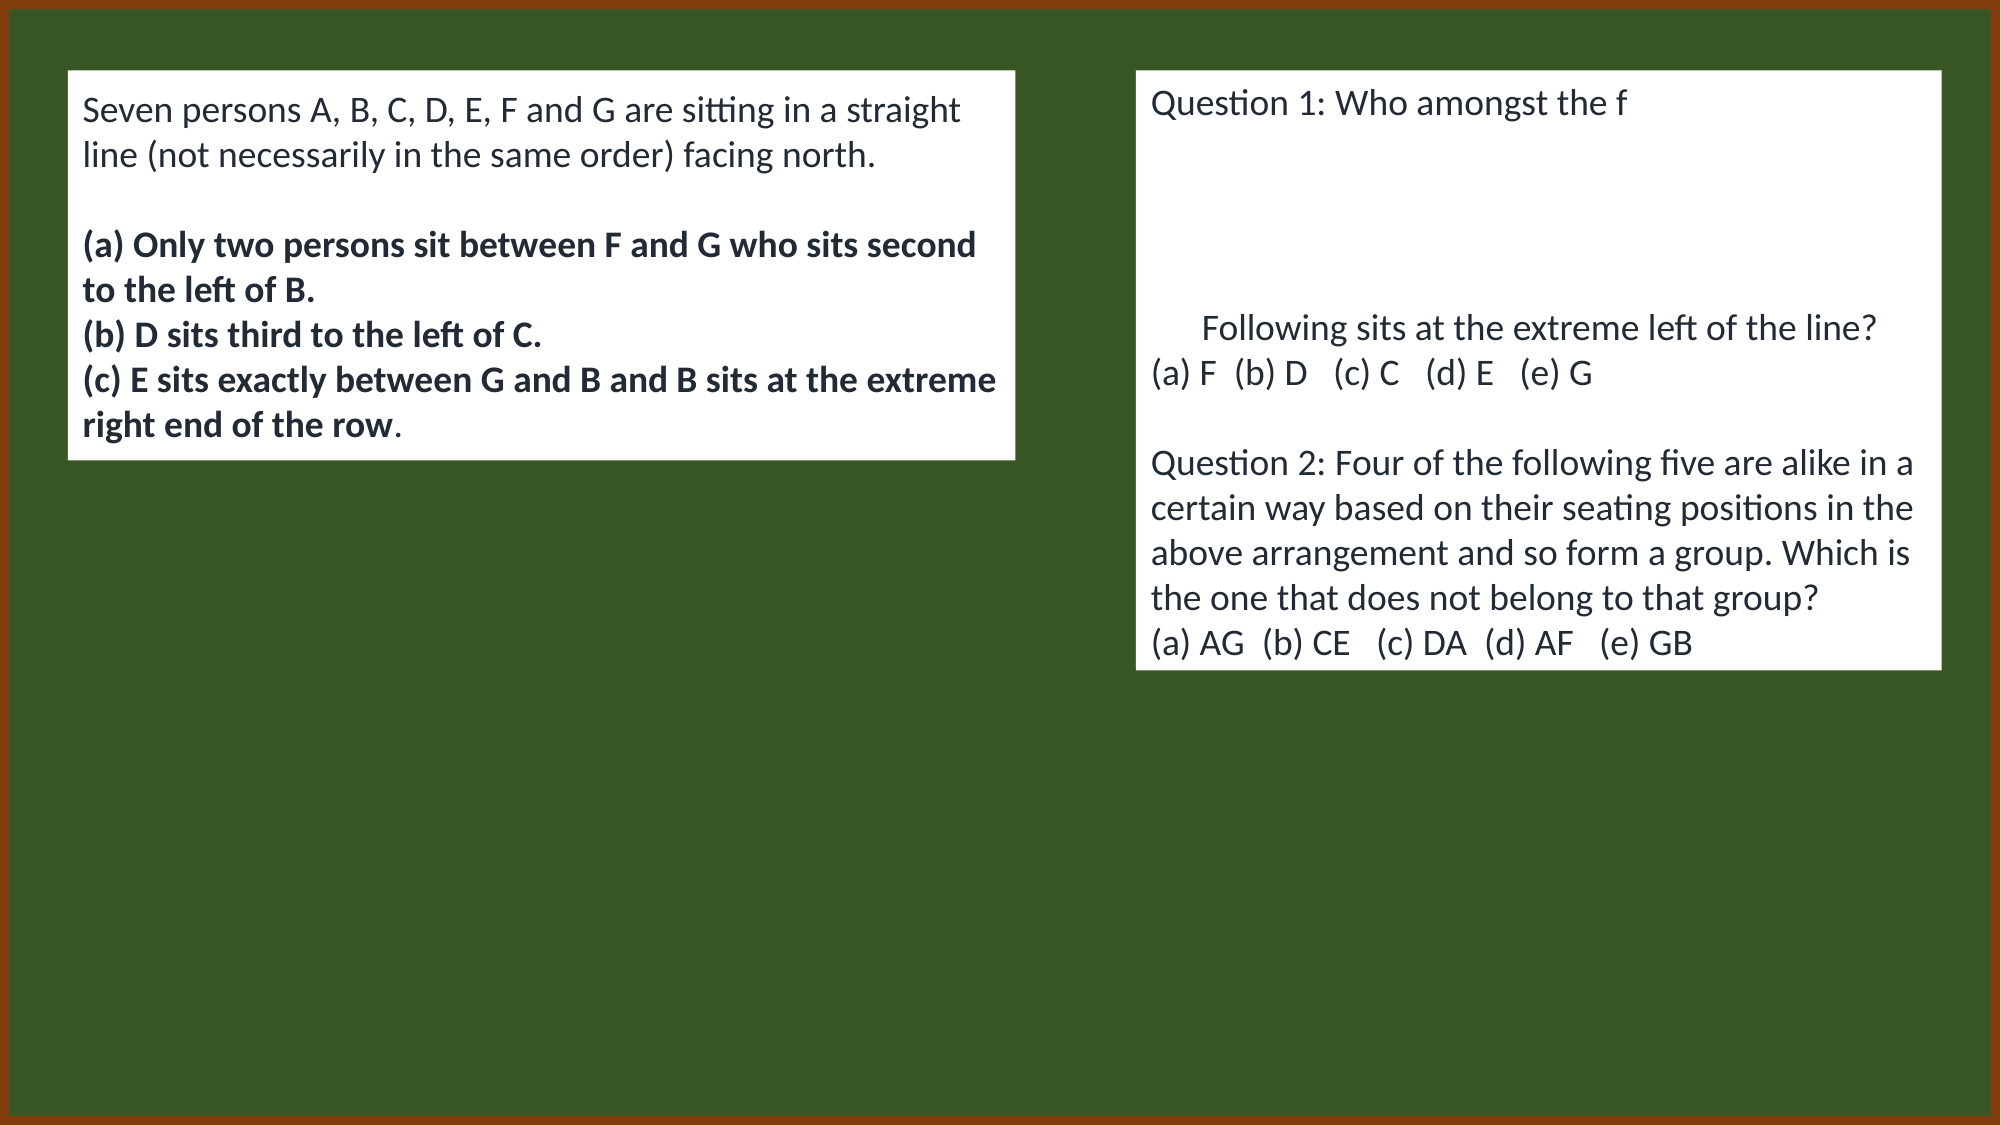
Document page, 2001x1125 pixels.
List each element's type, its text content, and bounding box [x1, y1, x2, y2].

text_box Seven persons A, B, C, D, E, F and G are sitting in a straight line (not necessarily in the same order) facing north. (a) Only two persons sit between F and G who sits second to the left of B. (b) D sits third to the left of C. (c) E sits exactly between G and B and B sits at the extreme right end of the row. [67, 70, 1016, 461]
text_box Question 1: Who amongst the f Following sits at the extreme left of the line? (a) F (b) D (c) C (d) E (e) G Question 2: Four of the following five are alike in a certain way based on their seating positions in the above arrangement and so form a group. Which is the one that does not belong to that group? (a) AG (b) CE (c) DA (d) AF (e) GB [1135, 70, 1942, 671]
